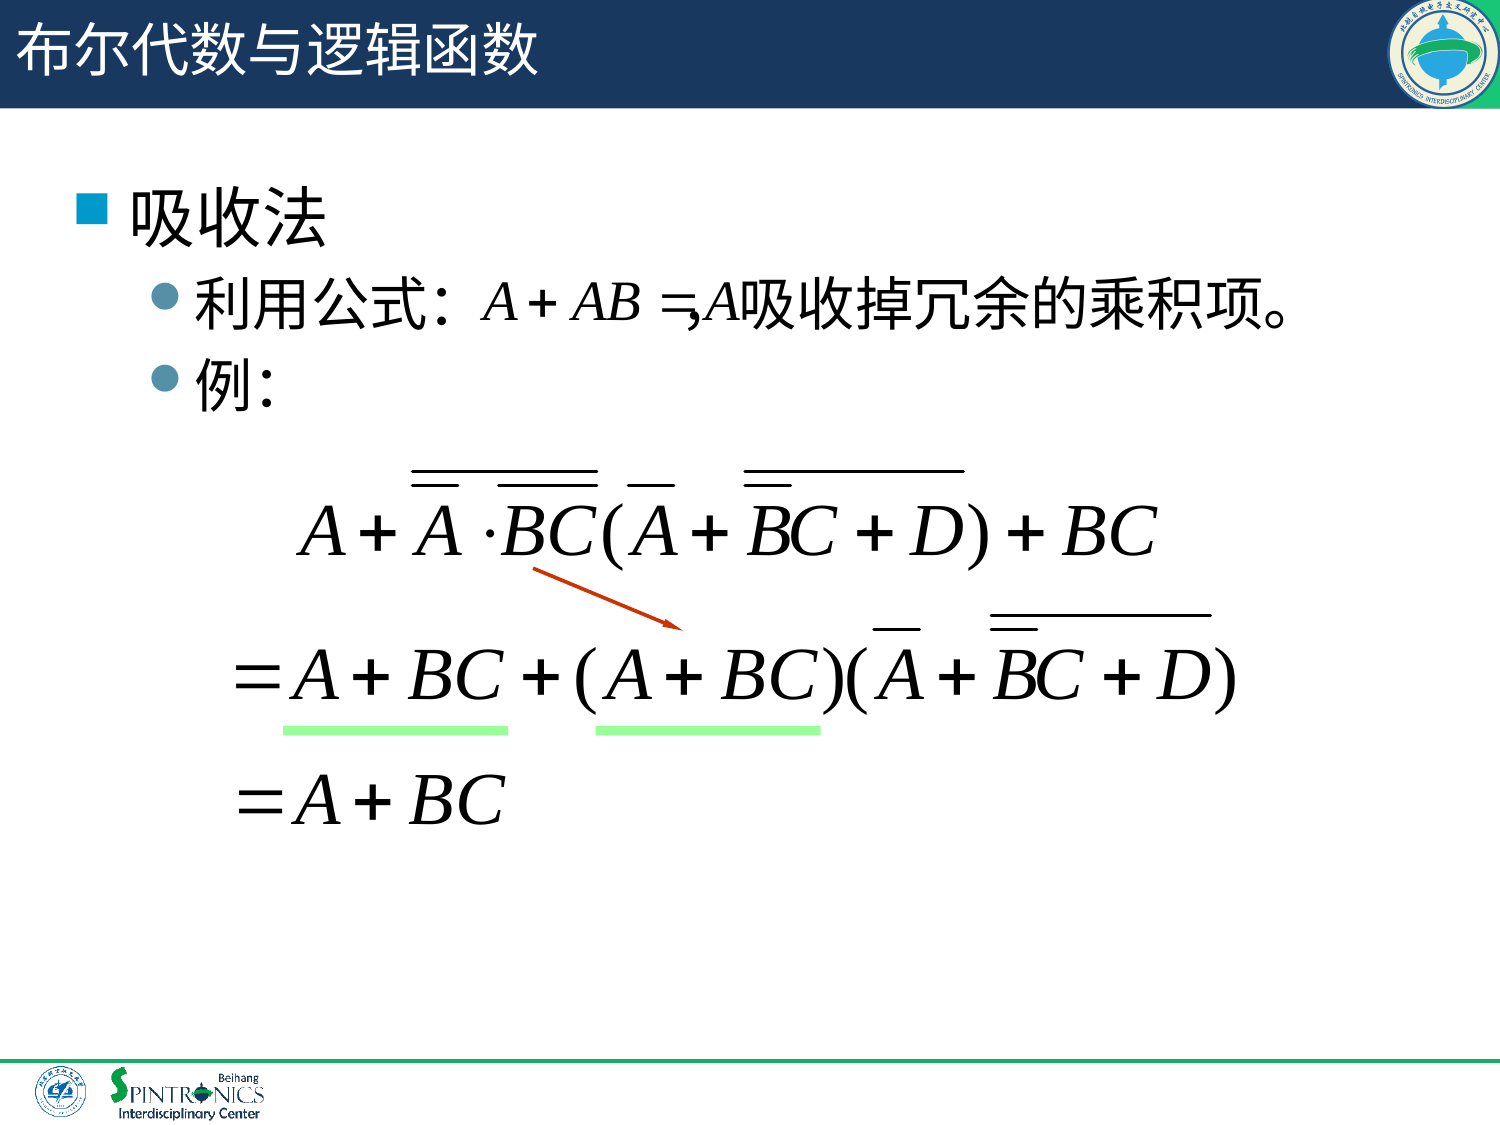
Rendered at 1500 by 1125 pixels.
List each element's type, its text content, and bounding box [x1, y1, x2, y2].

picture [109, 1060, 264, 1125]
picture [35, 1066, 86, 1117]
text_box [470, 268, 746, 330]
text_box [220, 755, 519, 843]
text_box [283, 455, 1174, 587]
picture [1387, 0, 1500, 109]
slide_number [1162, 1060, 1500, 1125]
title 布尔代数与逻辑函数 [0, 4, 1388, 100]
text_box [217, 599, 1250, 731]
text_box 吸收法 利用公式： ，吸收掉冗余的乘积项。 例： [57, 168, 1476, 456]
